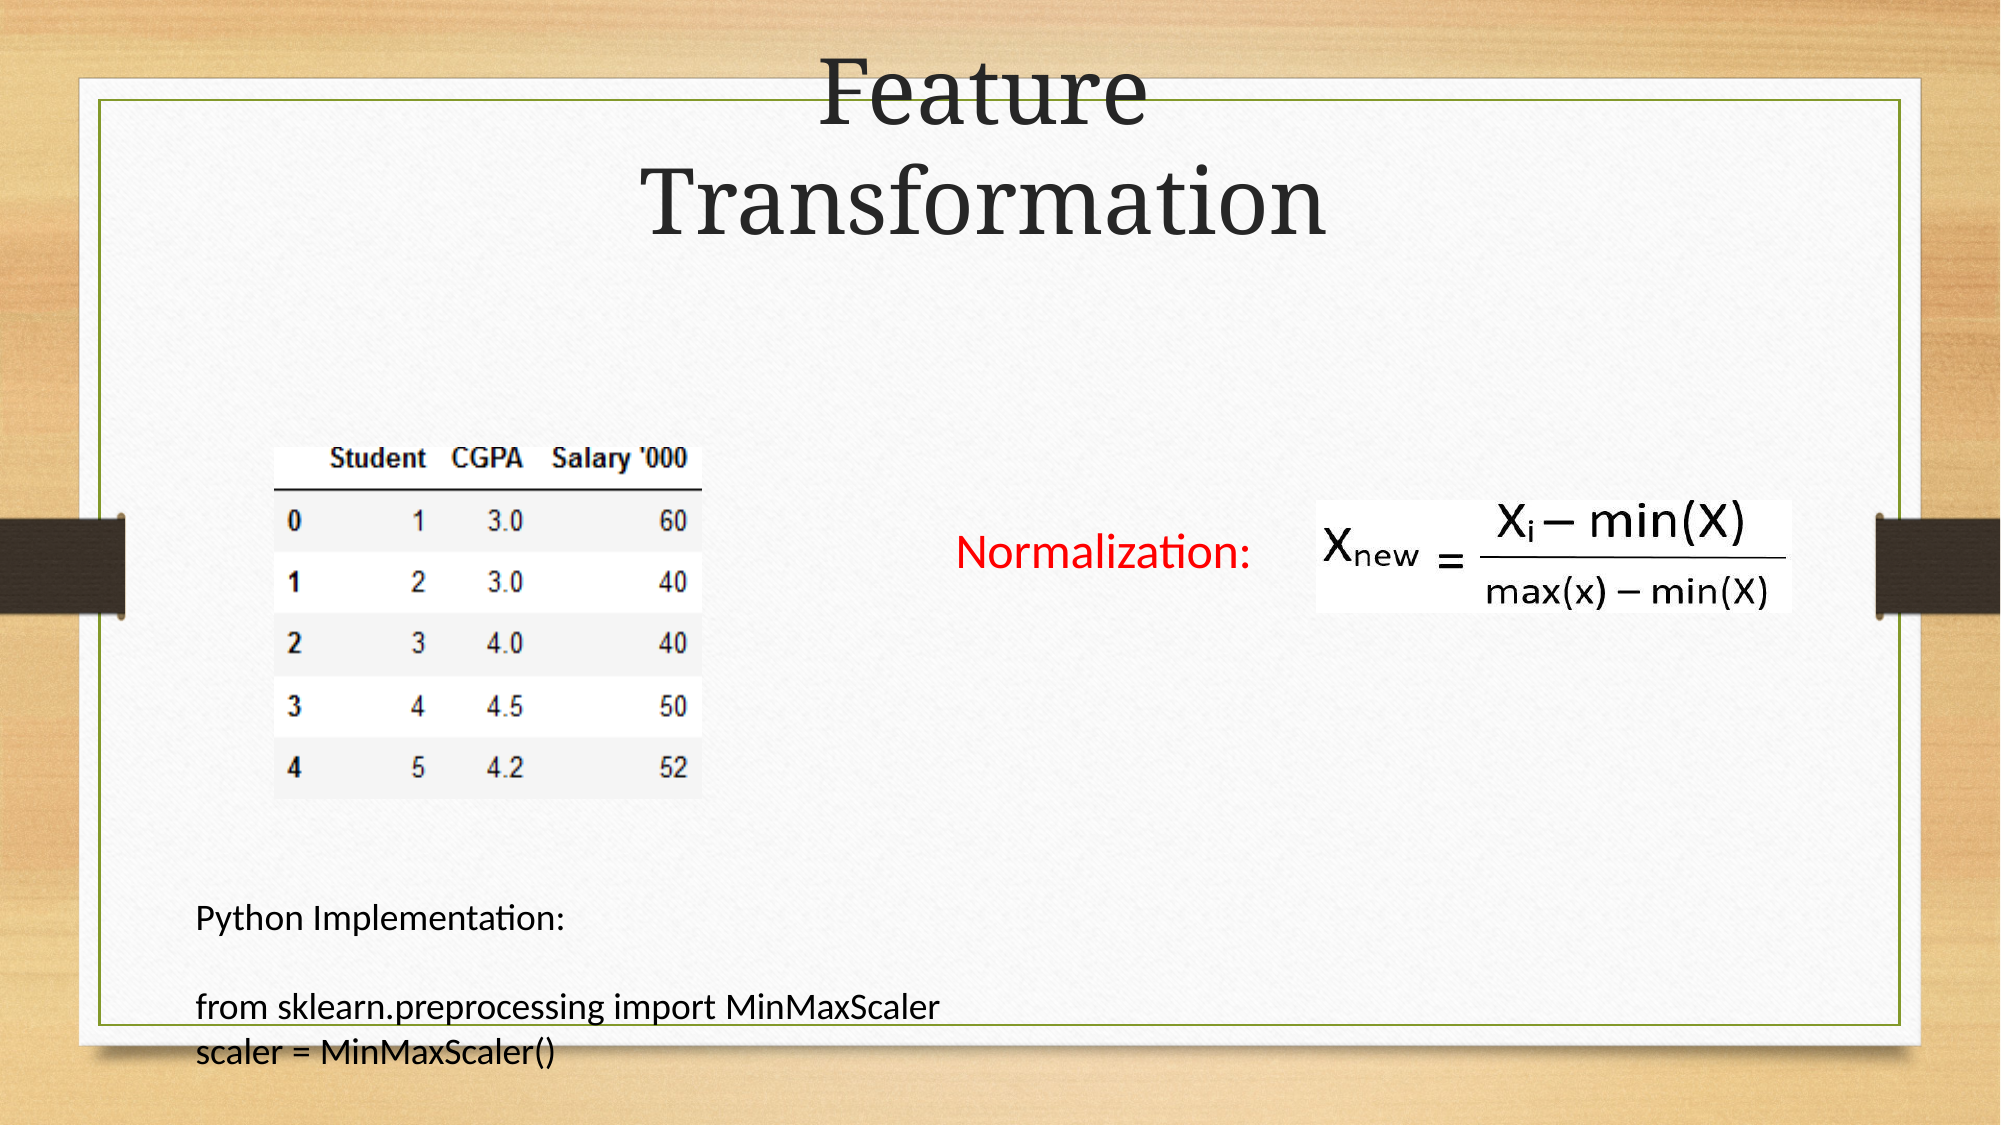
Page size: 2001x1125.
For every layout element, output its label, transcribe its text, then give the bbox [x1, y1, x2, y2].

text_box Python Implementation: from sklearn.preprocessing import MinMaxScaler scaler = MinMaxScaler() [193, 890, 951, 1073]
picture [0, 0, 2001, 1125]
text_box Normalization: [953, 516, 1258, 579]
title Feature Transformation [627, 30, 1338, 253]
